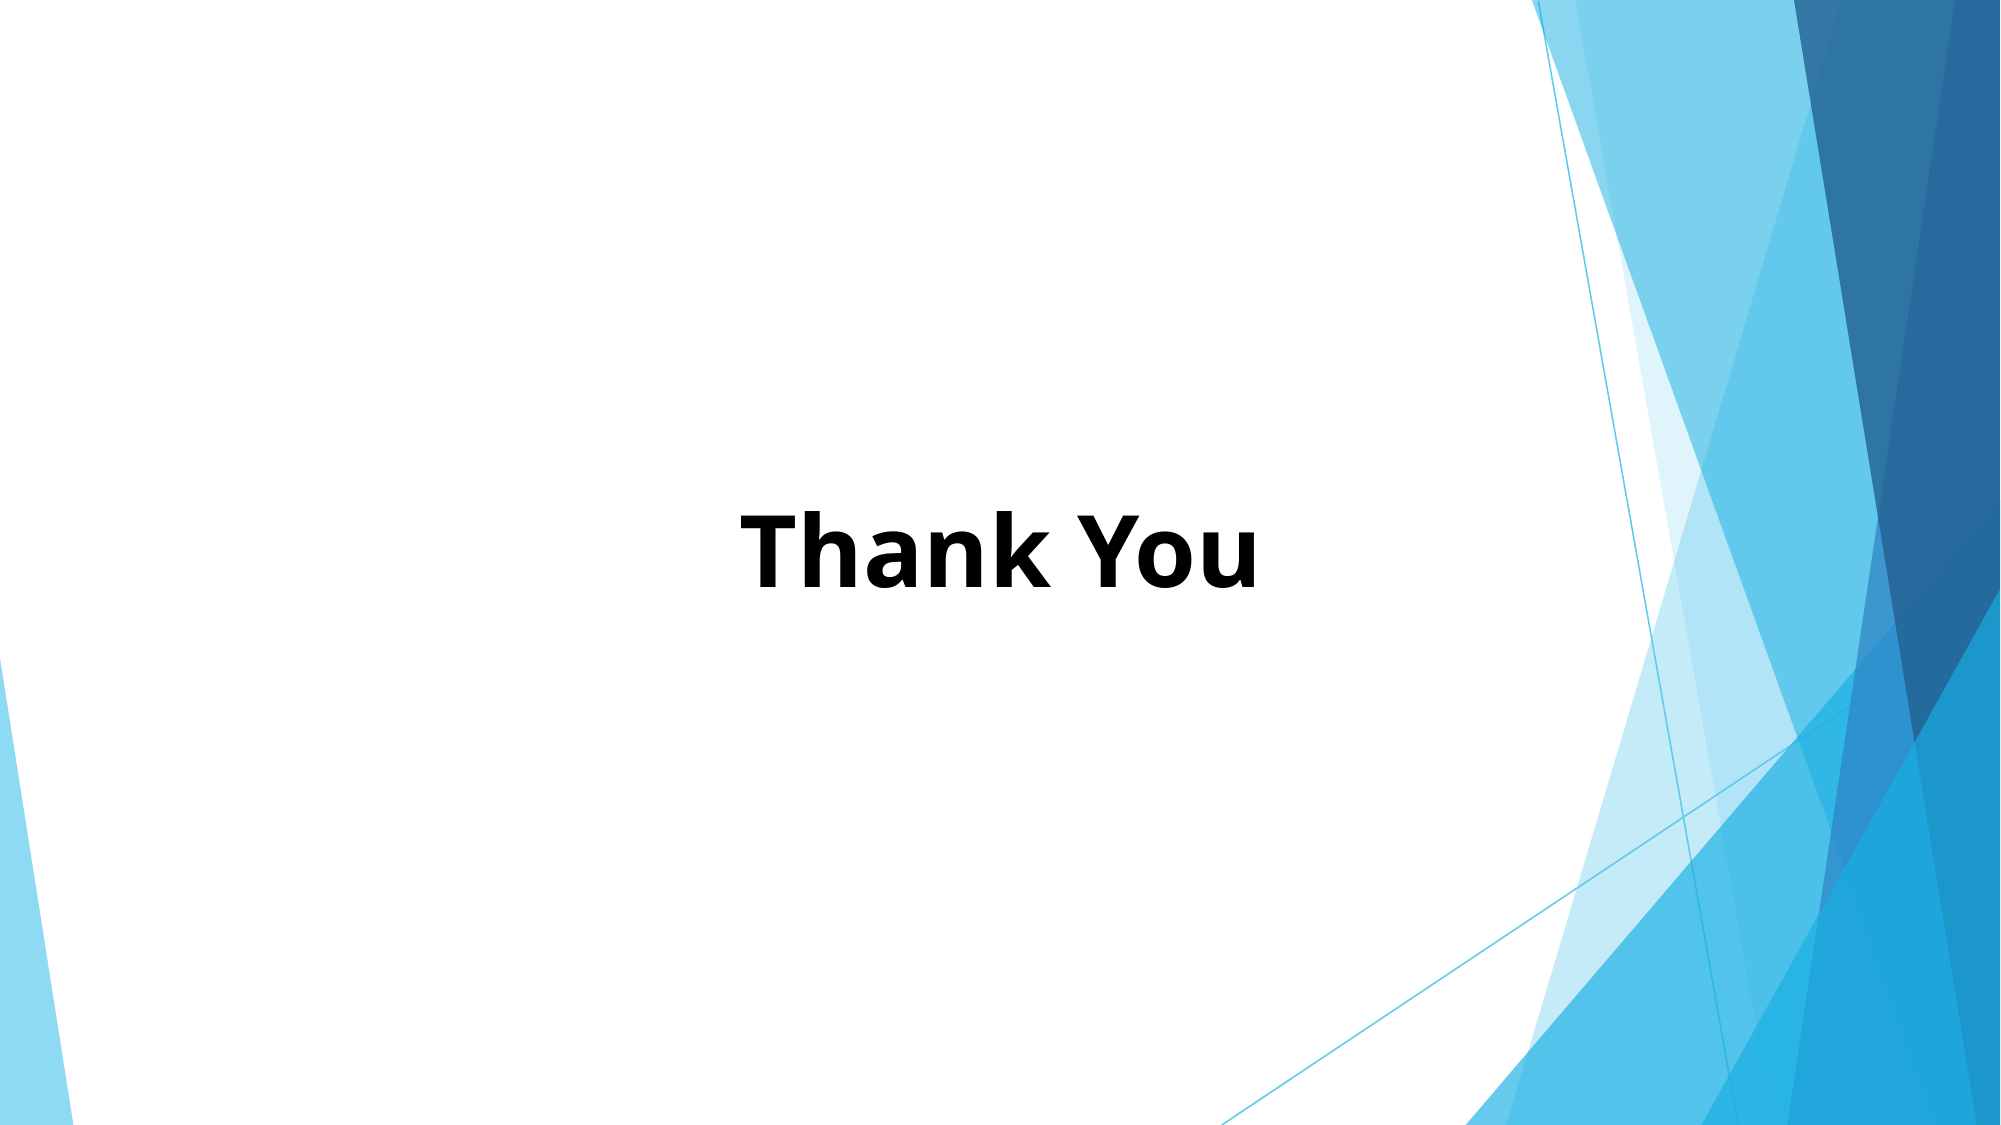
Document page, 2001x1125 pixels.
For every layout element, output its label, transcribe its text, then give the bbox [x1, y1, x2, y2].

title Thank You [125, 487, 1878, 612]
